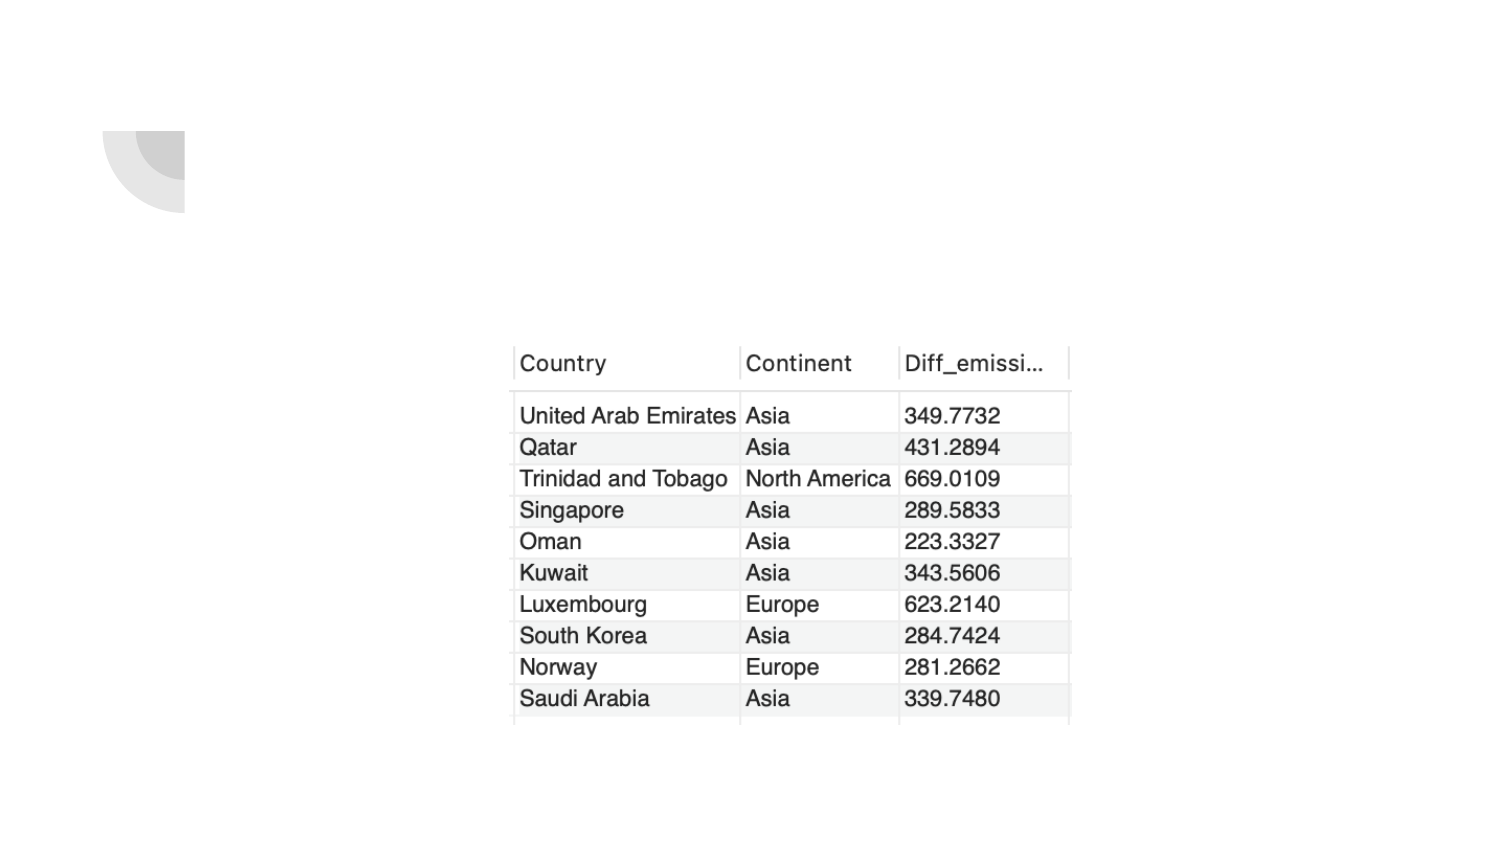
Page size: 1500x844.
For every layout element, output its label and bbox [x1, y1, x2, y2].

picture [509, 344, 1072, 725]
